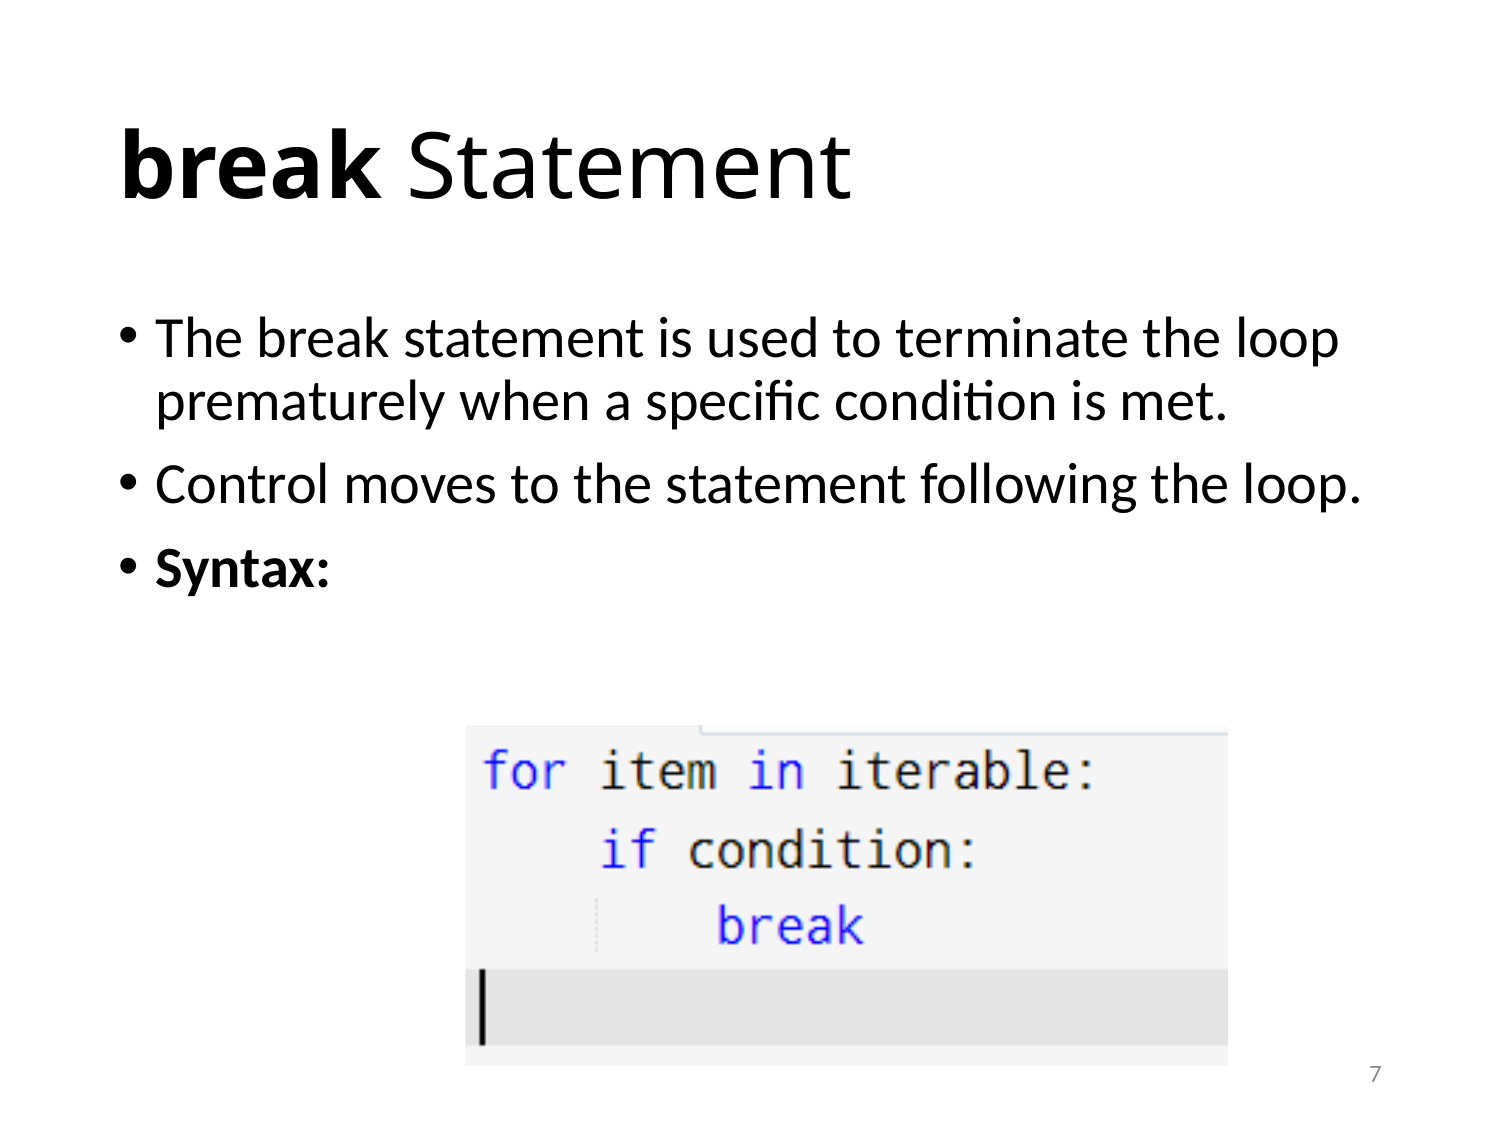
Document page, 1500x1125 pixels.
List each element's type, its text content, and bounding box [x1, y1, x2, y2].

picture [465, 725, 1229, 1066]
title break Statement [103, 59, 1397, 278]
list The break statement is used to terminate the loop prematurely when a specific condition is met. Control moves to the statement following the loop. Syntax: [103, 299, 1397, 1014]
slide_number 7 [1059, 1042, 1397, 1103]
